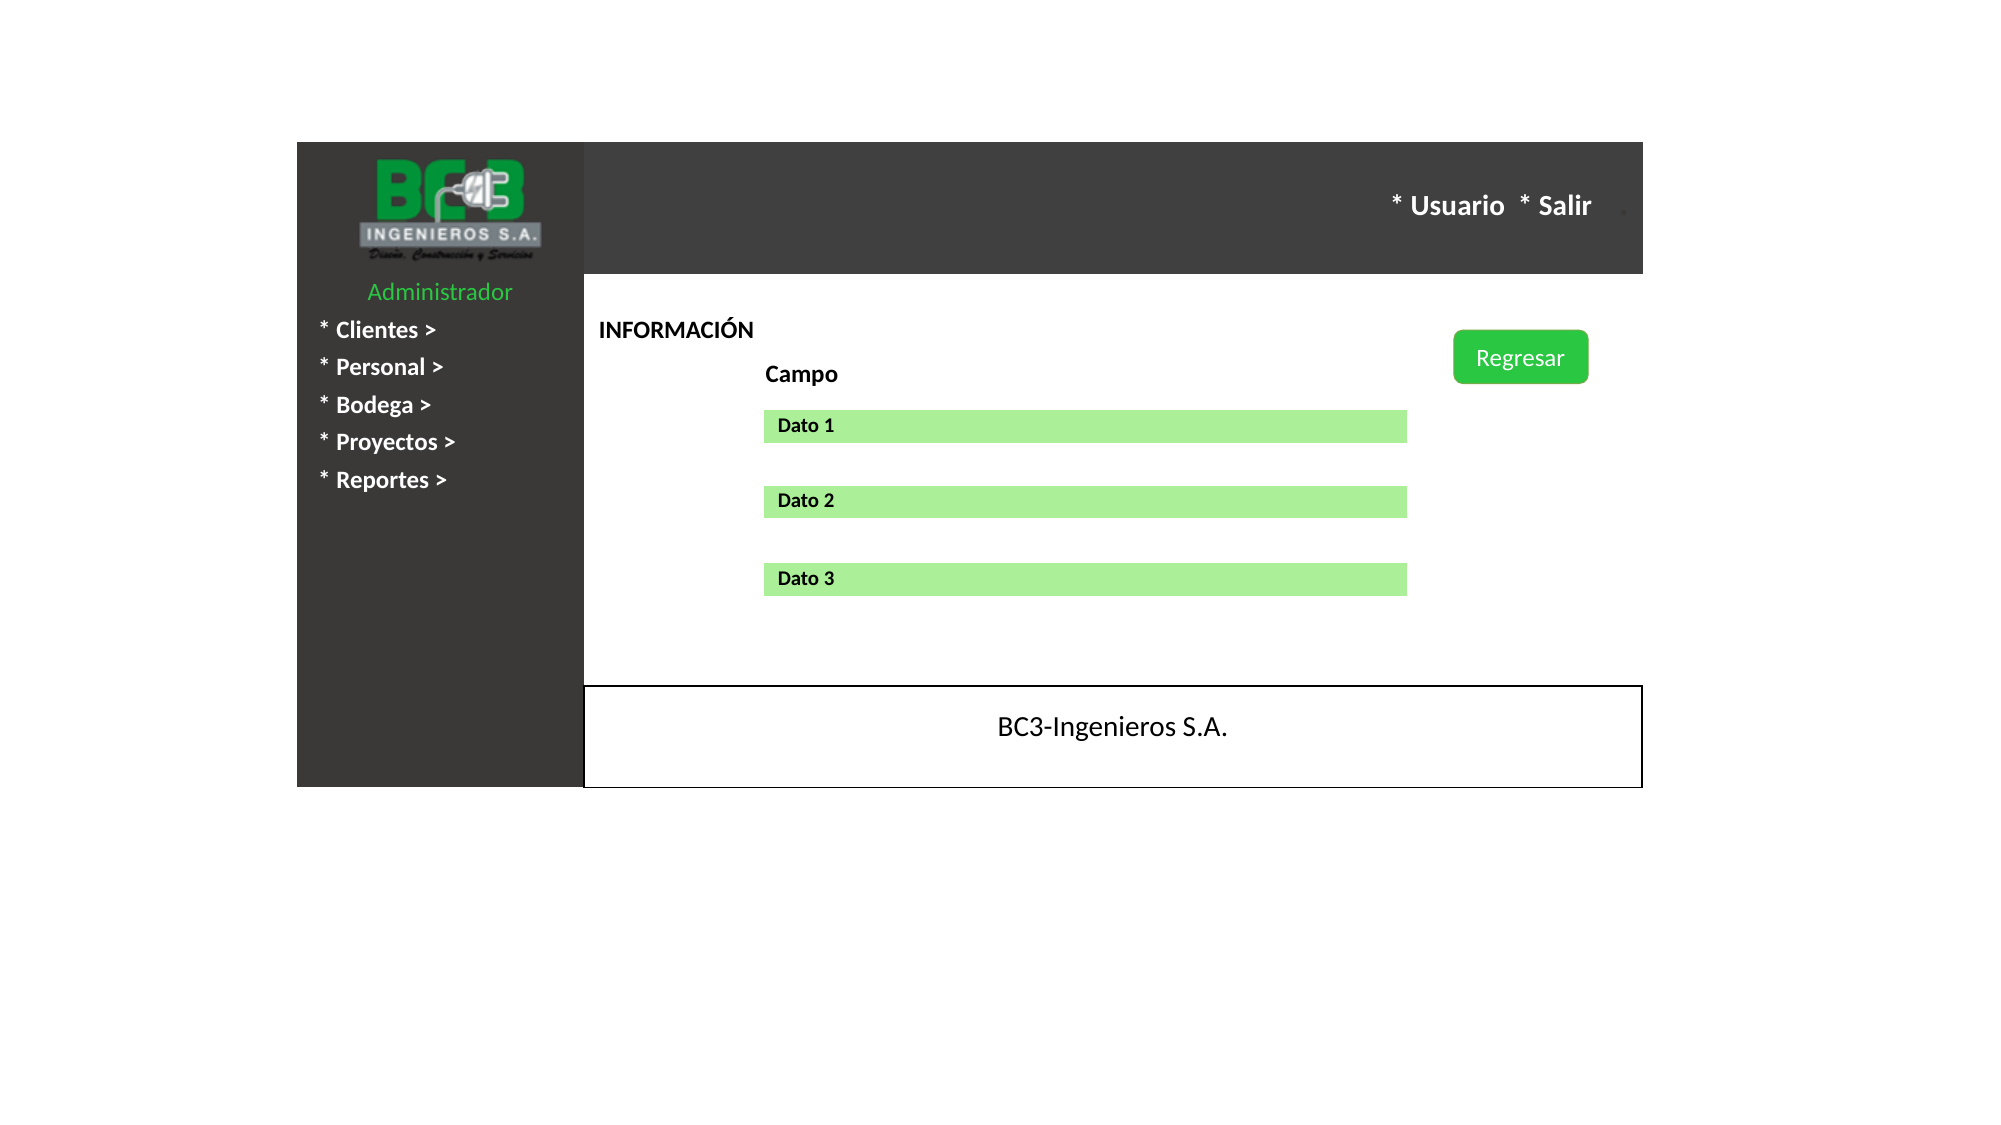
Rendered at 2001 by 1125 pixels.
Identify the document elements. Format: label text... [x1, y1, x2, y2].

table_cell Administrador * Clientes > * Personal > * Bodega > * Proyectos > * Reportes > [297, 274, 584, 787]
table_header BC3-Ingenieros S.A. [585, 687, 1641, 787]
table_header * Usuario * Salir . [584, 142, 1643, 274]
table_header [297, 142, 584, 274]
picture [356, 156, 547, 264]
table_cell INFORMACIÓN Campo Campo Campo [584, 274, 1643, 685]
table_header Dato 1 [764, 410, 1407, 443]
text_box Regresar [1453, 329, 1589, 385]
table_header Dato 2 [764, 486, 1407, 518]
table_header Dato 3 [764, 563, 1407, 596]
